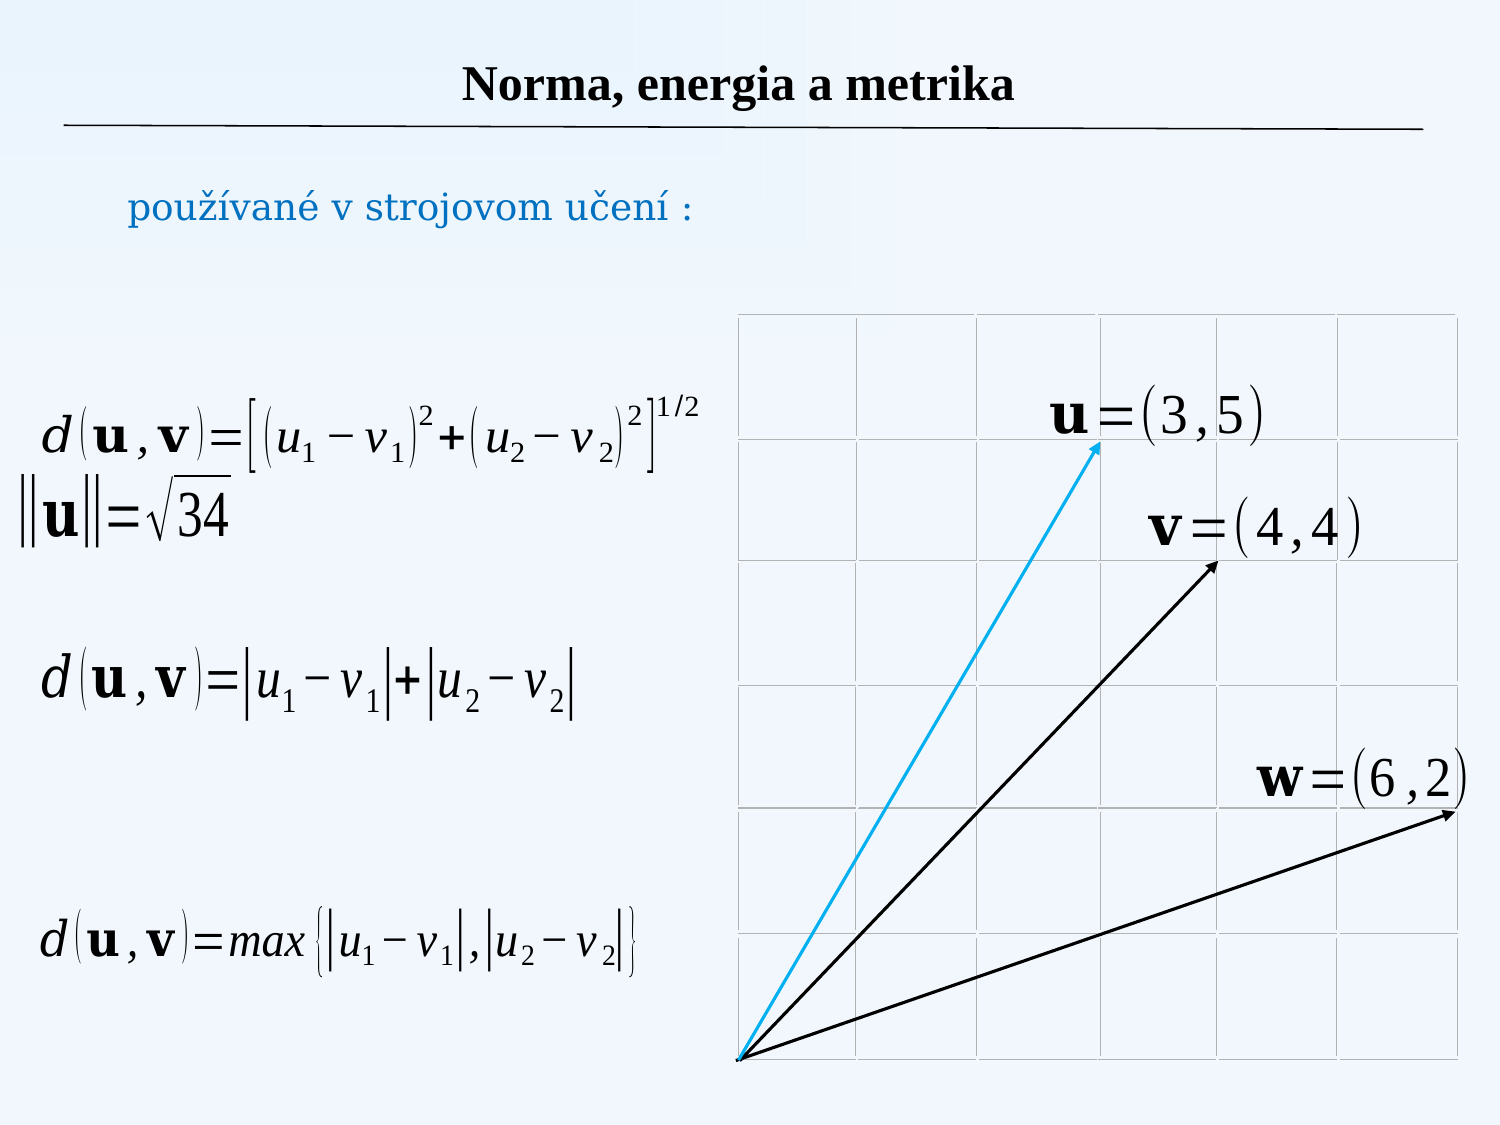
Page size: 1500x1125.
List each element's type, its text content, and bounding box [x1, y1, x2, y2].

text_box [738, 441, 1101, 1061]
text_box Norma, energia a metrika [348, 43, 1128, 118]
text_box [1105, 811, 1456, 1061]
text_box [1105, 560, 1219, 810]
